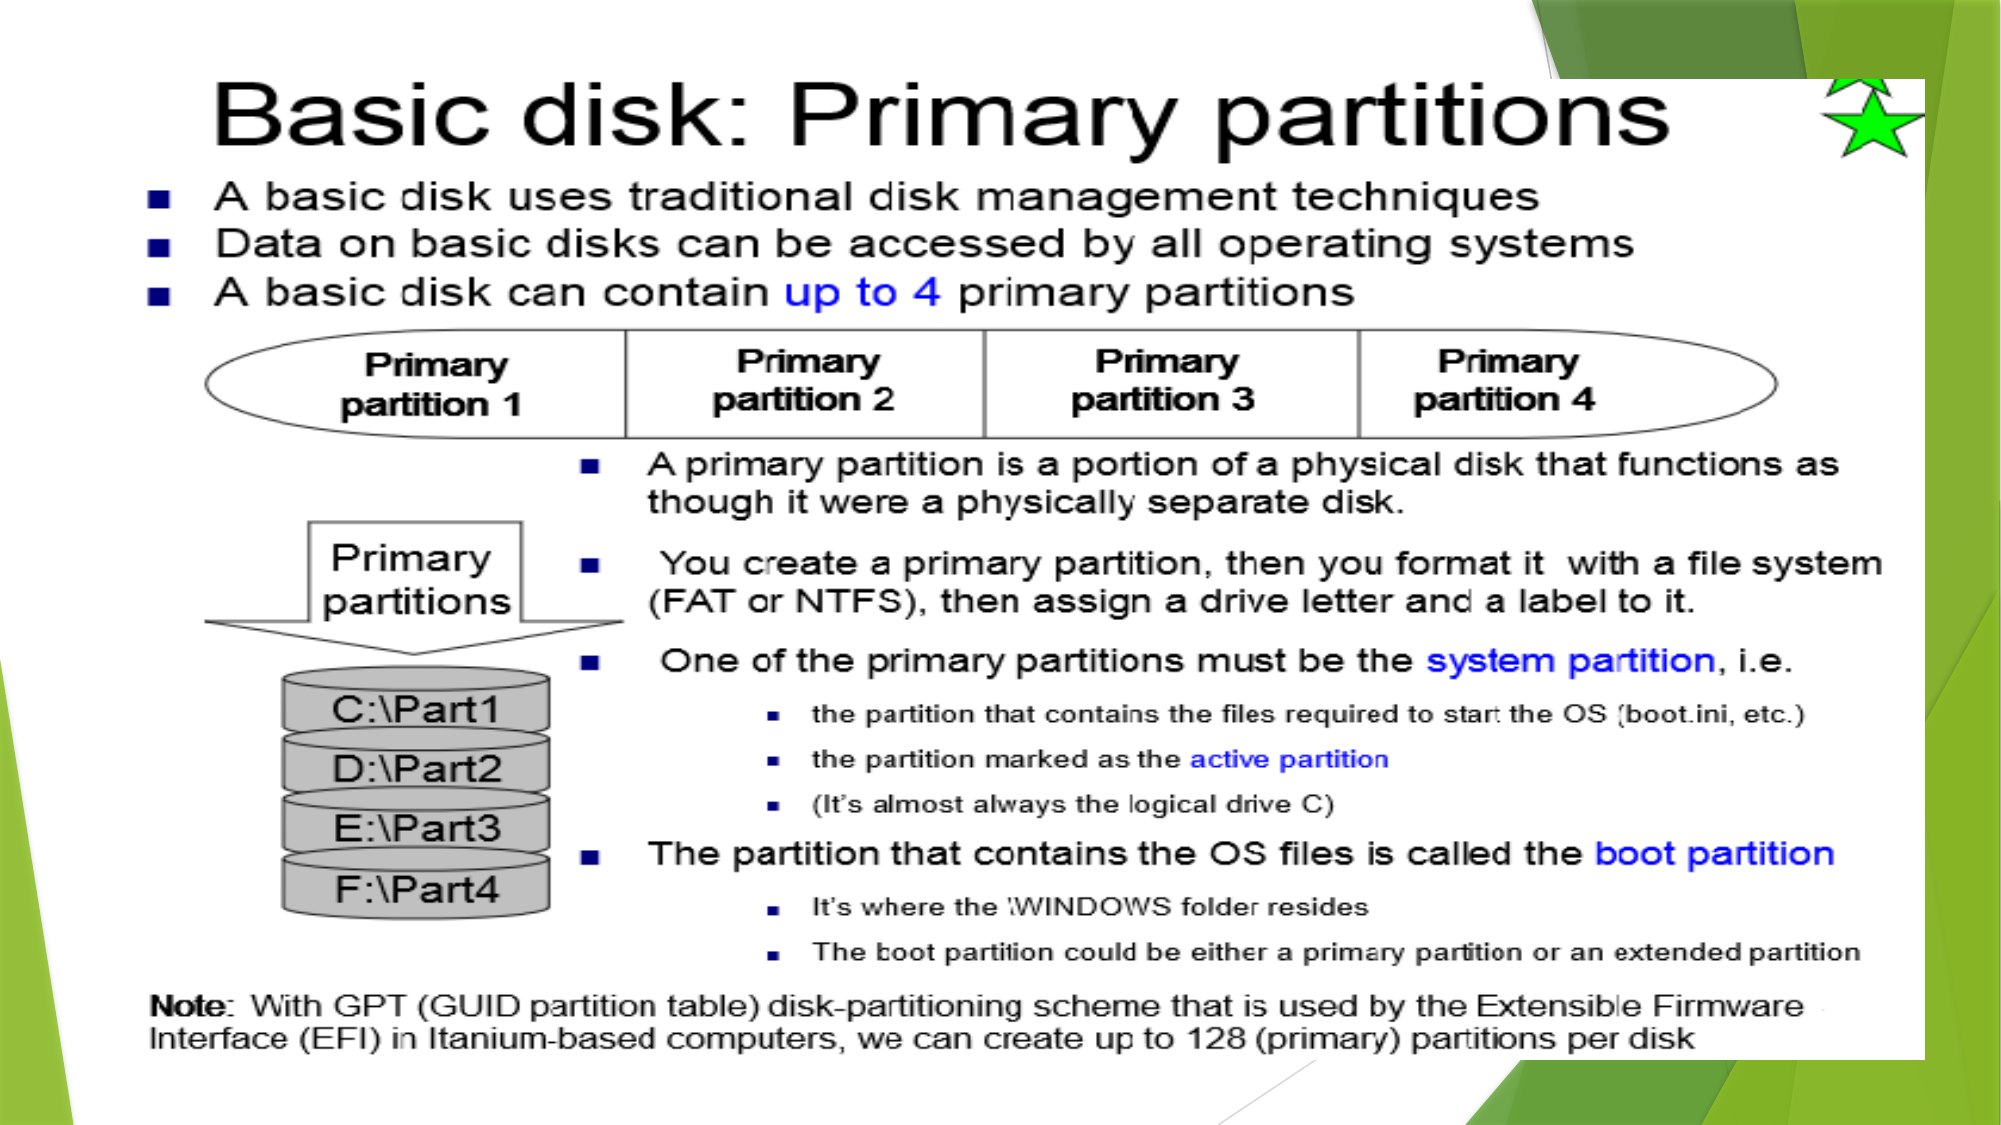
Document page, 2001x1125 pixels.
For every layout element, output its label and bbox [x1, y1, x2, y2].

picture [97, 79, 1925, 1060]
